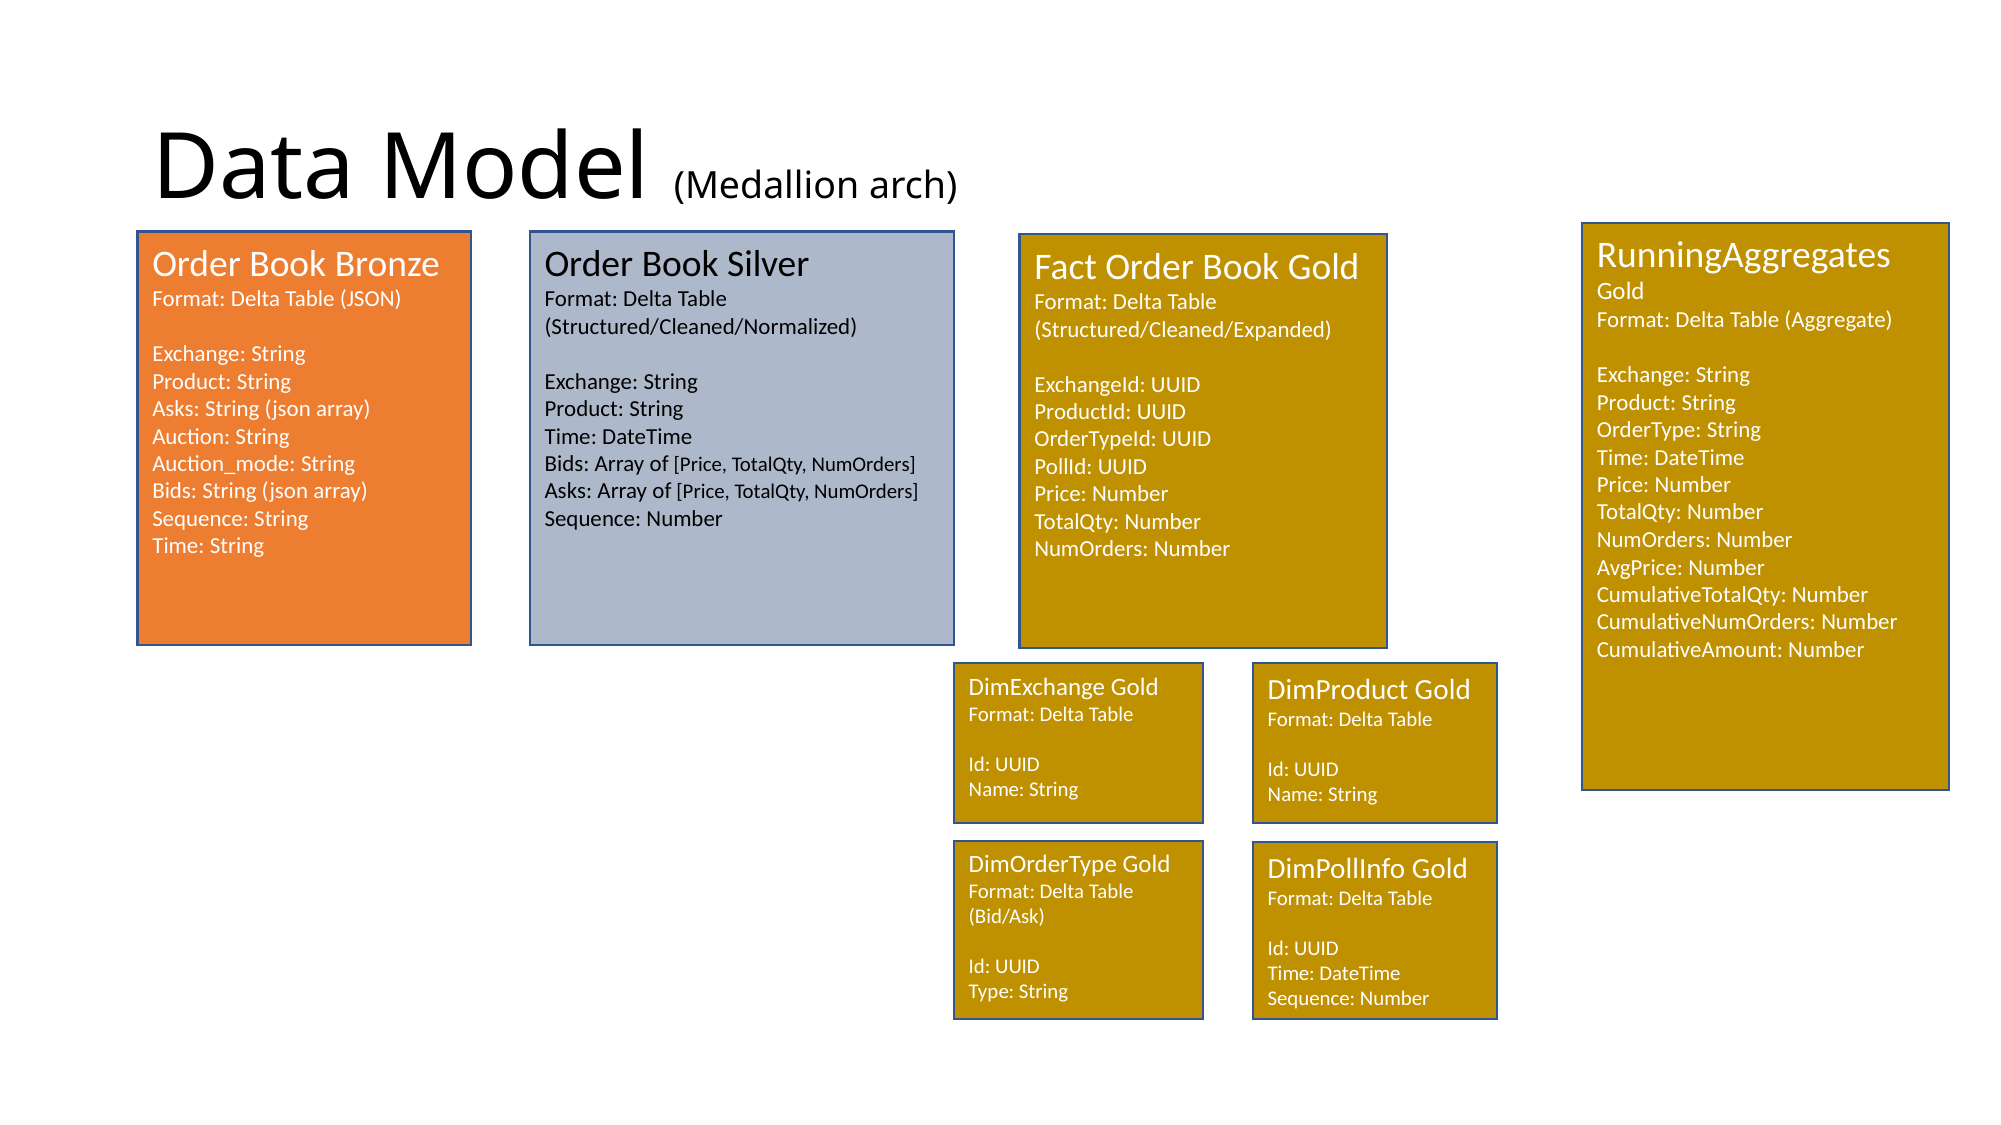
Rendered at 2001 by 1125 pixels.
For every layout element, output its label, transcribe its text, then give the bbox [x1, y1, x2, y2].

text_box DimProduct Gold Format: Delta Table Id: UUID Name: String [1252, 662, 1498, 824]
text_box DimExchange Gold Format: Delta Table Id: UUID Name: String [953, 662, 1204, 824]
text_box DimOrderType Gold Format: Delta Table (Bid/Ask) Id: UUID Type: String [953, 840, 1204, 1020]
text_box Order Book Bronze Format: Delta Table (JSON) Exchange: String Product: String Asks: String (json array) Auction: String Auction_mode: String Bids: String (json array) Sequence: String Time: String [136, 230, 472, 646]
text_box RunningAggregates Gold Format: Delta Table (Aggregate) Exchange: String Product: String OrderType: String Time: DateTime Price: Number TotalQty: Number NumOrders: Number AvgPrice: Number CumulativeTotalQty: Number CumulativeNumOrders: Number CumulativeAmount: Number [1581, 222, 1950, 791]
text_box Fact Order Book Gold Format: Delta Table (Structured/Cleaned/Expanded) ExchangeId: UUID ProductId: UUID OrderTypeId: UUID PollId: UUID Price: Number TotalQty: Number NumOrders: Number [1018, 233, 1388, 649]
title Data Model (Medallion arch) [137, 59, 1863, 278]
text_box Order Book Silver Format: Delta Table (Structured/Cleaned/Normalized) Exchange: String Product: String Time: DateTime Bids: Array of [Price, TotalQty, NumOrders] Asks: Array of [Price, TotalQty, NumOrders] Sequence: Number [529, 230, 955, 646]
text_box DimPollInfo Gold Format: Delta Table Id: UUID Time: DateTime Sequence: Number [1252, 841, 1498, 1020]
